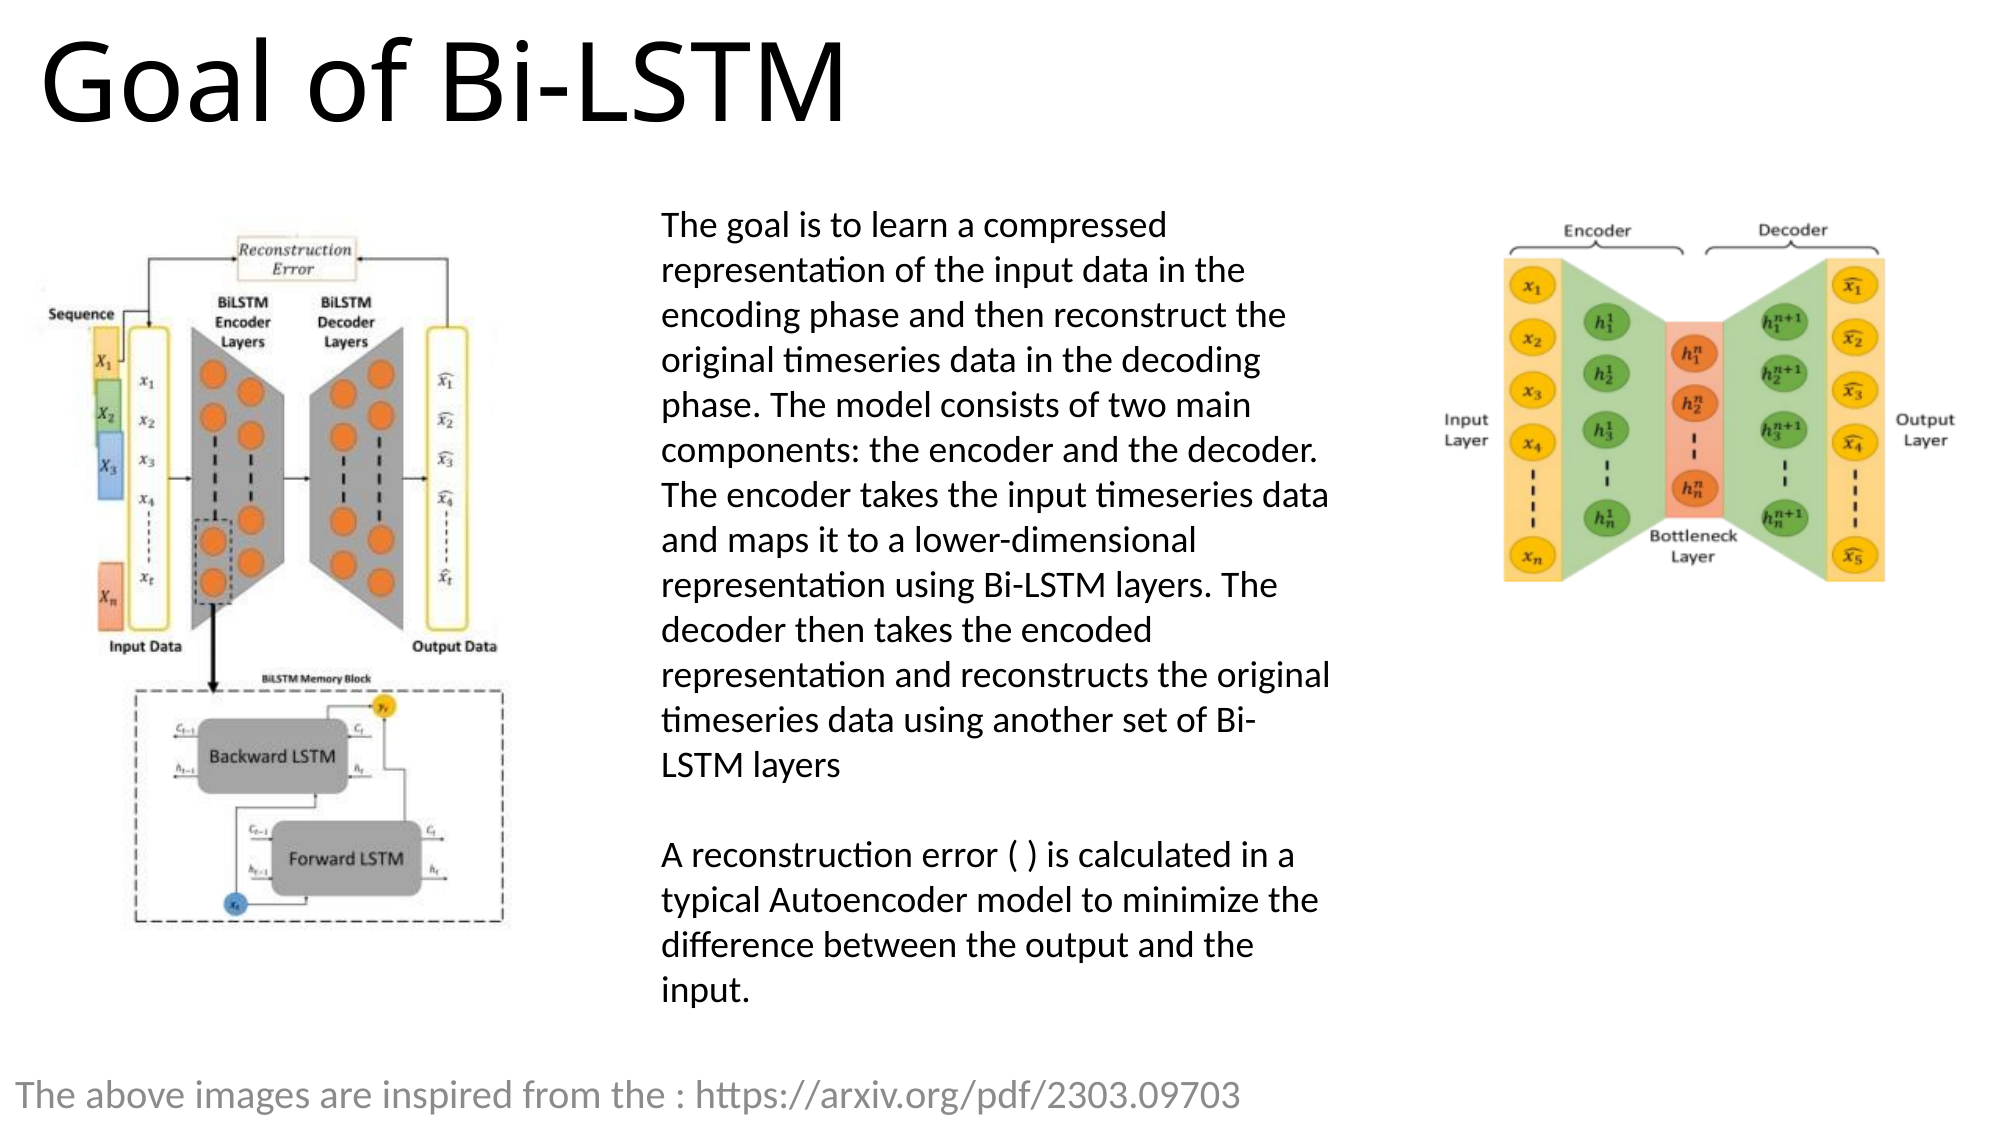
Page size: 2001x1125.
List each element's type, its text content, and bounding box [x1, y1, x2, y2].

list The above images are inspired from the : https://arxiv.org/pdf/2303.09703 [0, 1066, 2000, 1125]
picture [23, 192, 637, 933]
text_box The goal is to learn a compressed representation of the input data in the encoding phase and then reconstruct the original timeseries data in the decoding phase. The model consists of two main components: the encoder and the decoder. The encoder takes the input timeseries data and maps it to a lower-dimensional representation using Bi-LSTM layers. The decoder then takes the encoded representation and reconstructs the original timeseries data using another set of Bi-LSTM layers A reconstruction error ( ) is calculated in a typical Autoencoder model to minimize the difference between the output and the input. [646, 192, 1354, 1108]
title Goal of Bi-LSTM [23, 18, 1749, 153]
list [1429, 198, 1976, 593]
